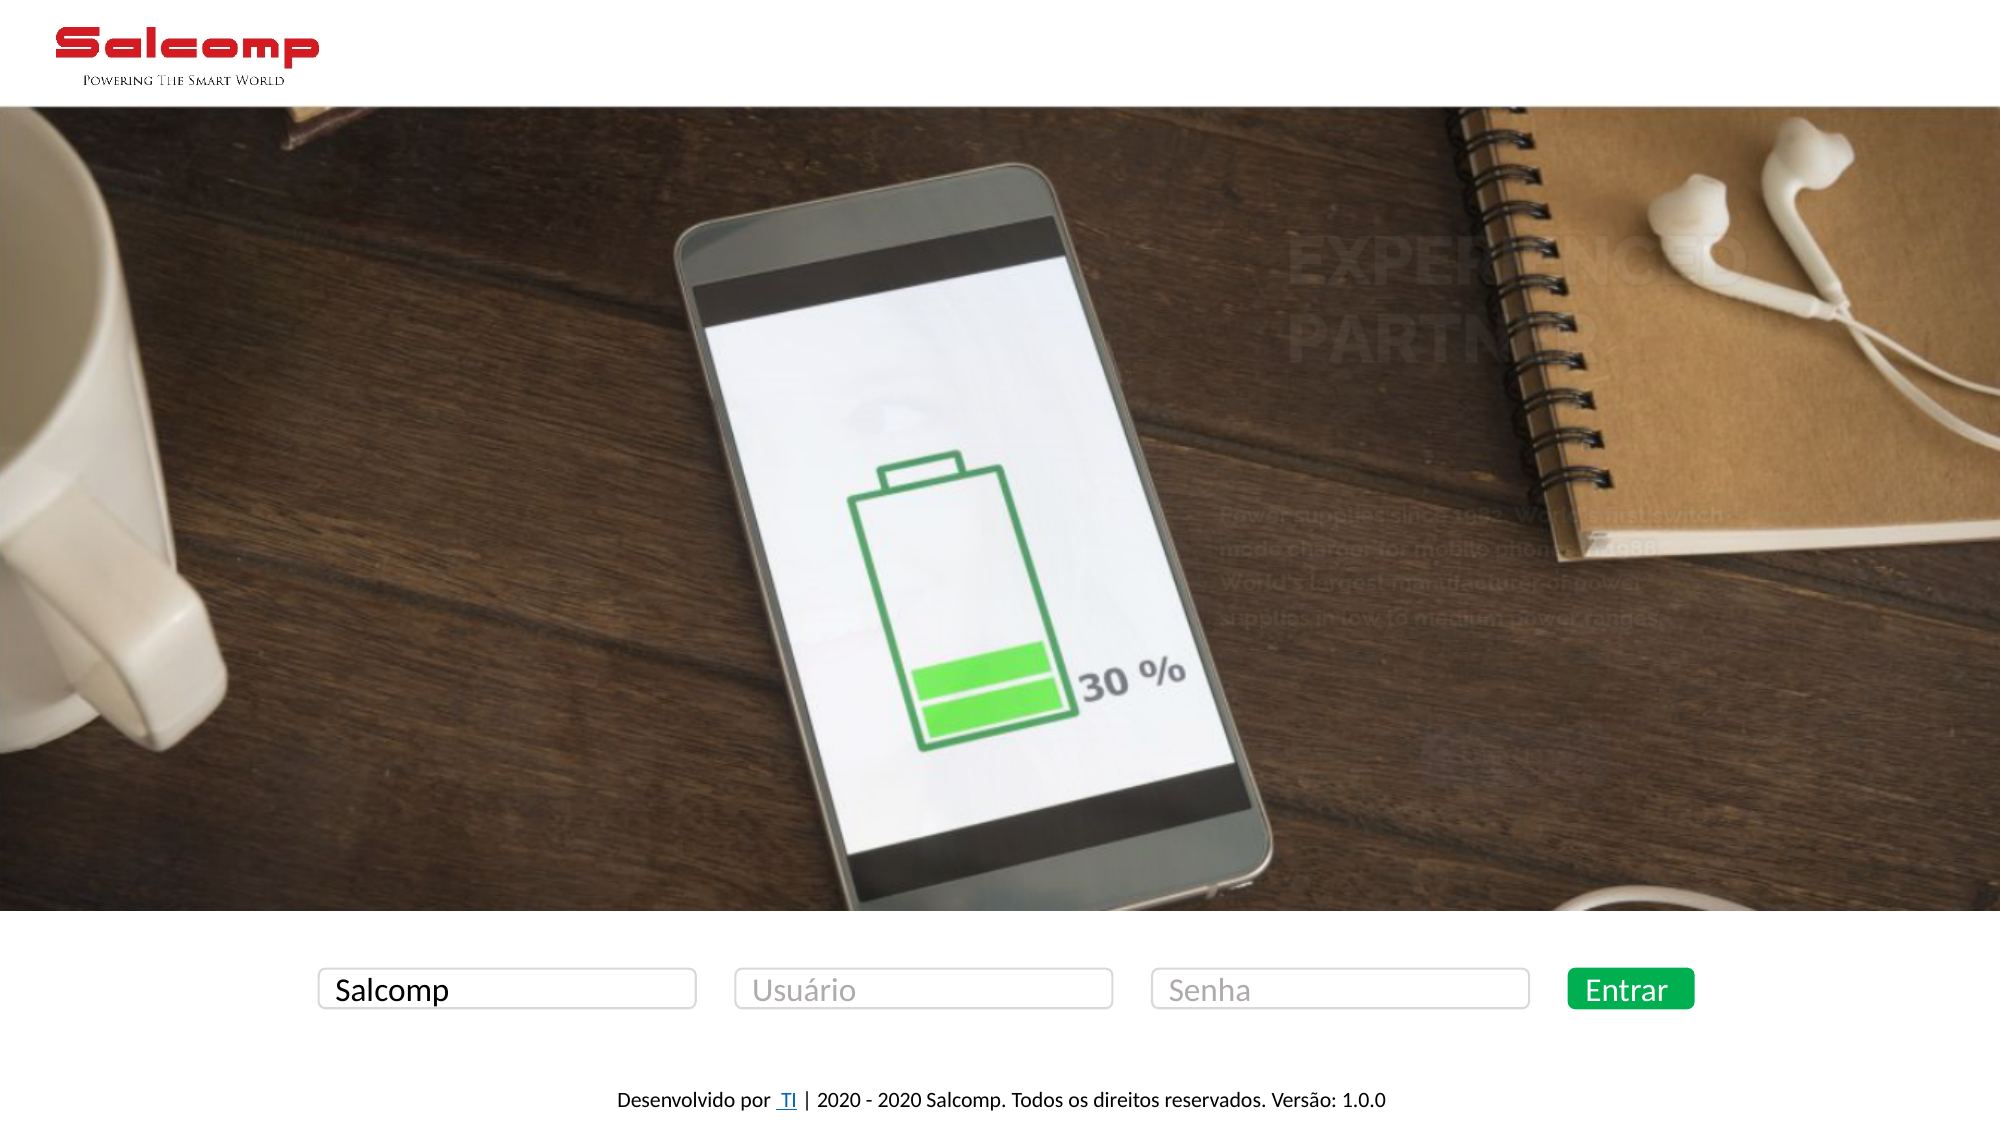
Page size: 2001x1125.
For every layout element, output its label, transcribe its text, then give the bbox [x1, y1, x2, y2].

picture [56, 27, 319, 85]
text_box Desenvolvido por TI | 2020 - 2020 Salcomp. Todos os direitos reservados. Versão: 1.0.0 [133, 1077, 1871, 1119]
text_box Salcomp [317, 967, 697, 1010]
text_box Entrar [1567, 967, 1695, 1010]
text_box Usuário [734, 967, 1114, 1010]
text_box Senha [1150, 967, 1531, 1010]
picture [0, 104, 2000, 911]
